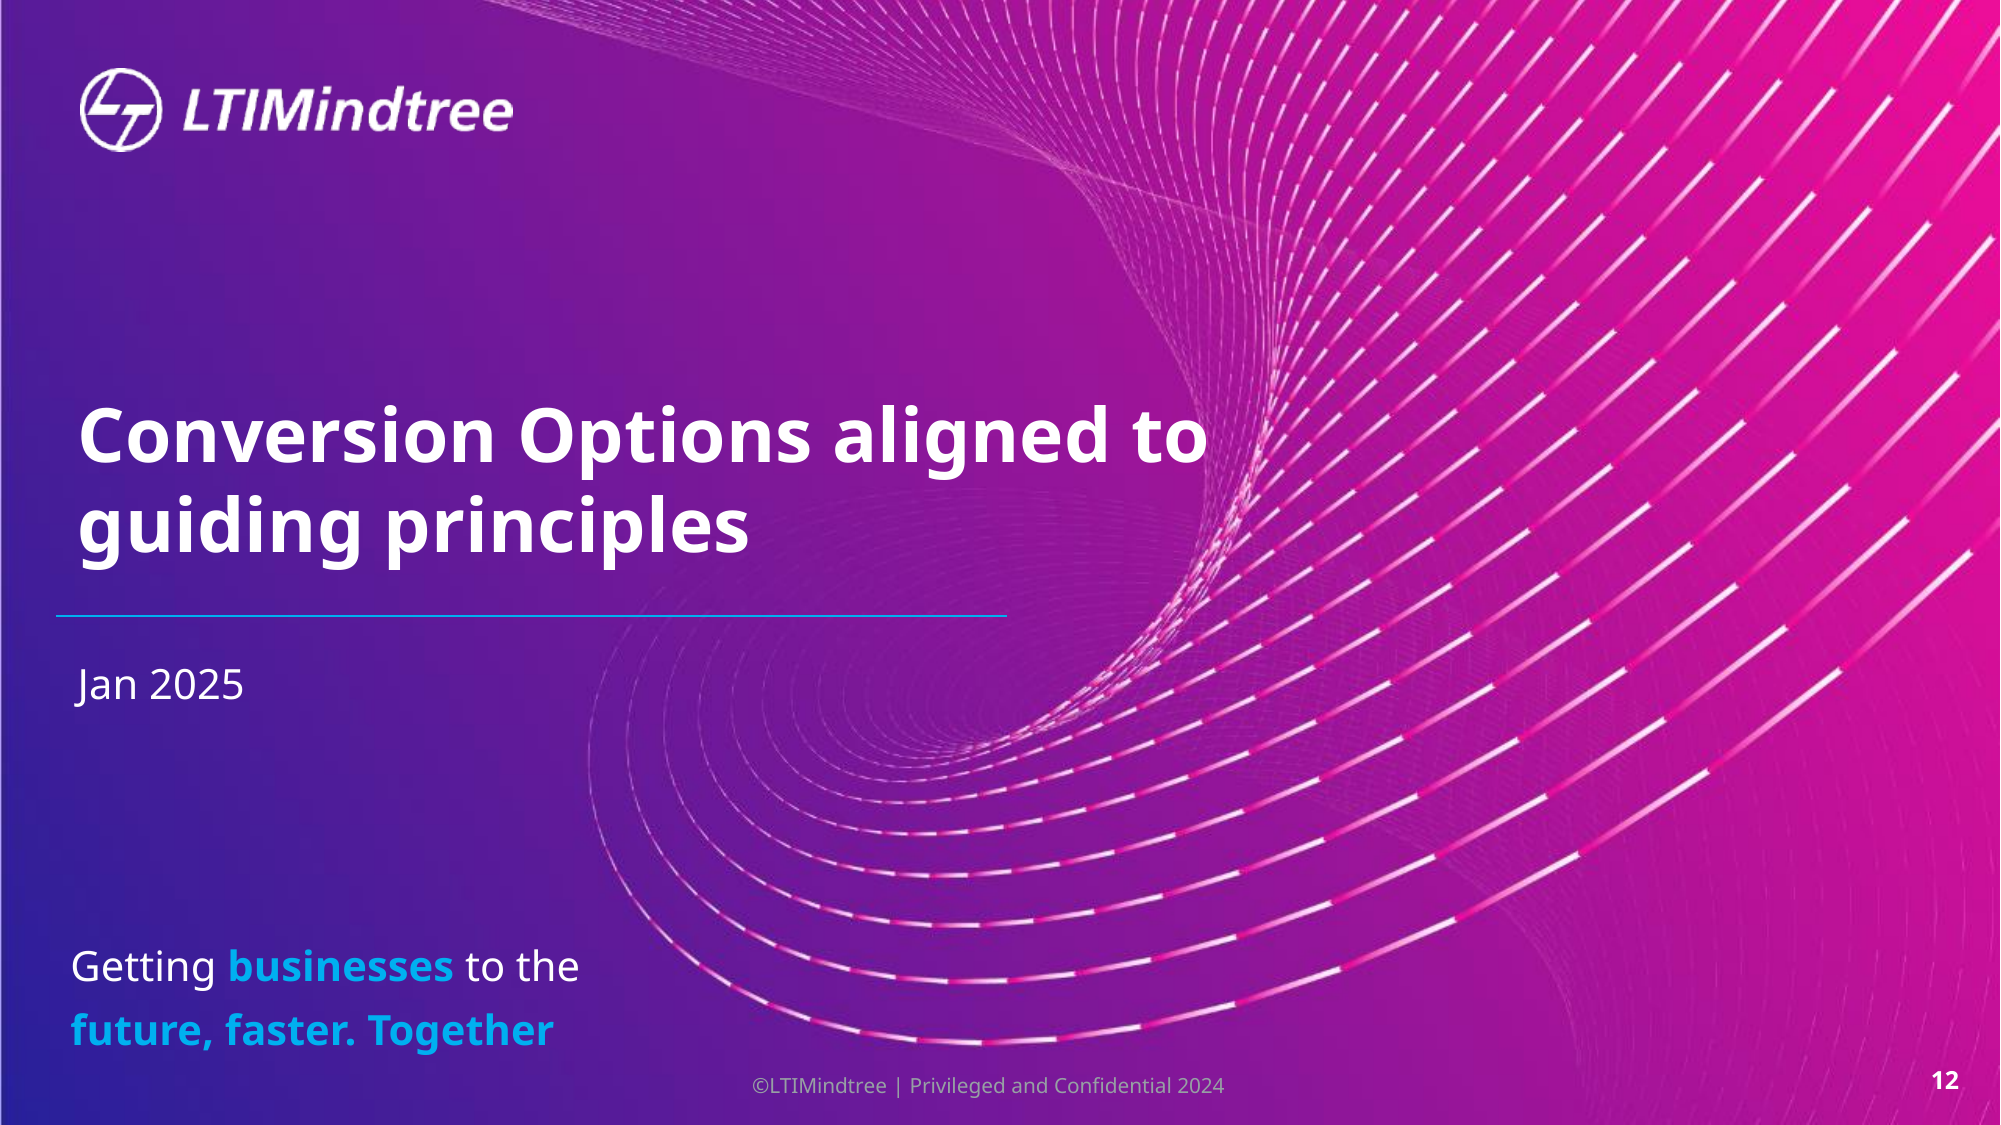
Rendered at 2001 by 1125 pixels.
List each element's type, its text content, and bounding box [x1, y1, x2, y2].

text_box Conversion Options aligned to guiding principles [62, 380, 1481, 575]
text_box Getting businesses to the future, faster. Together [55, 917, 634, 1062]
text_box Jan 2025 [63, 650, 1007, 715]
picture [0, 0, 2000, 1125]
